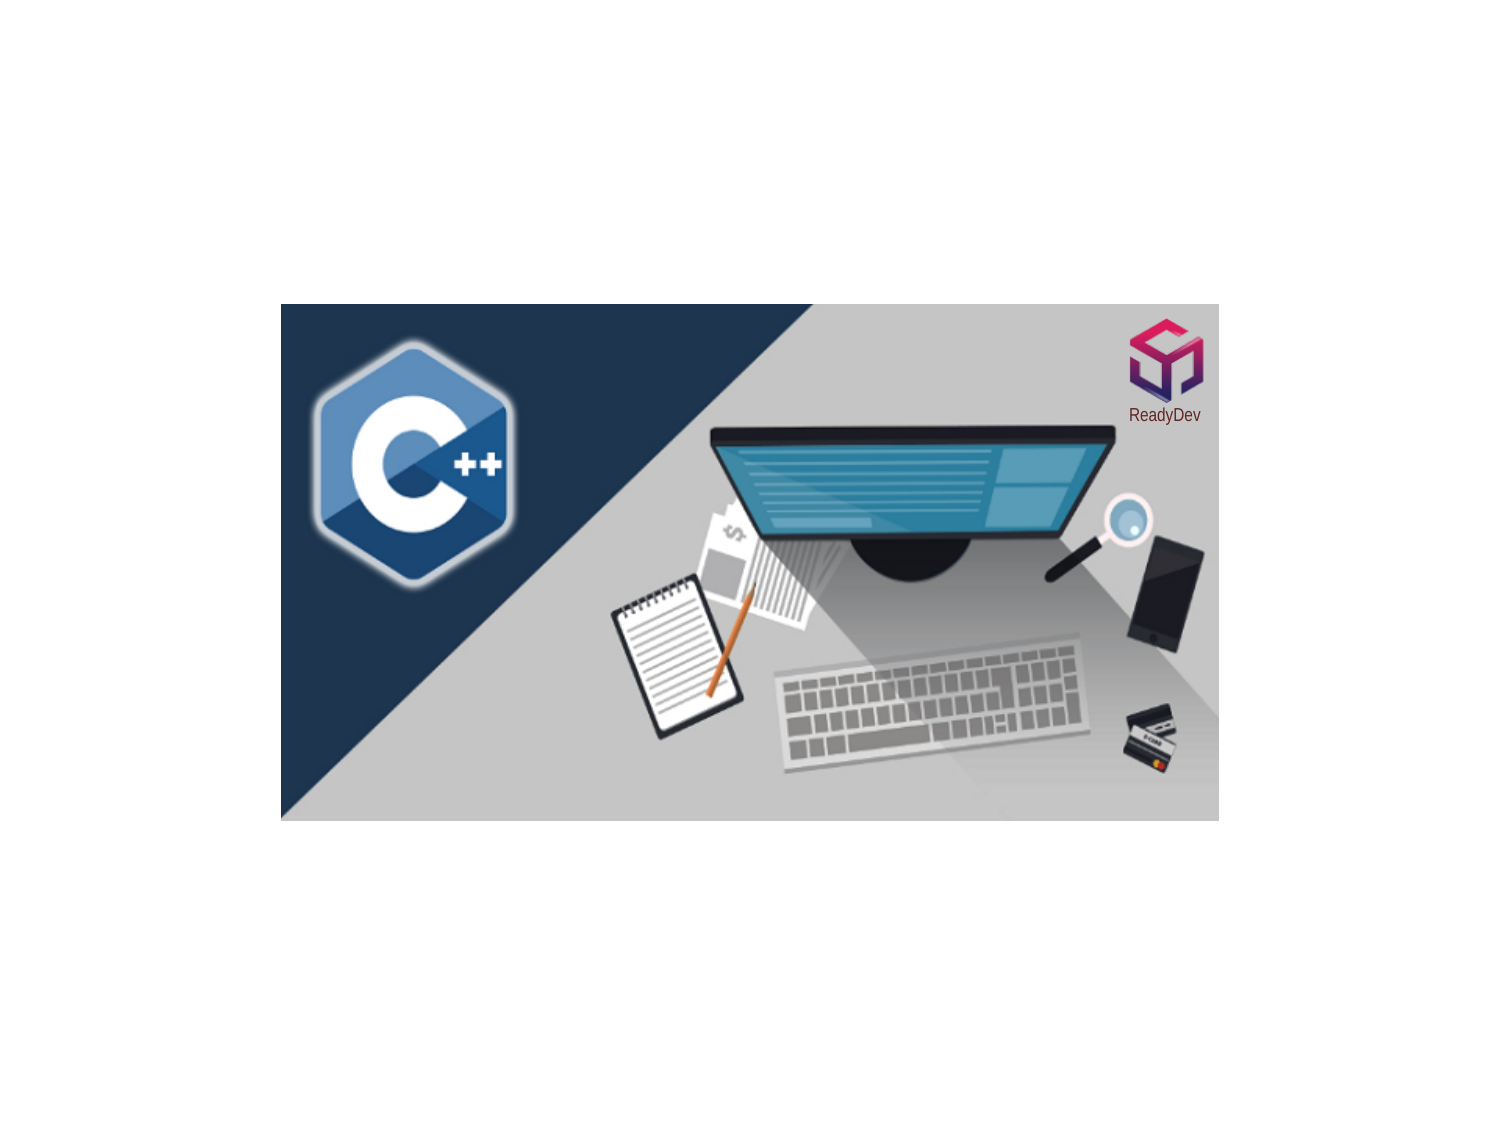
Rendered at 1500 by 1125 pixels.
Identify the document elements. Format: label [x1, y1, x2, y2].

text_box [1113, 316, 1217, 434]
picture [281, 304, 1219, 821]
